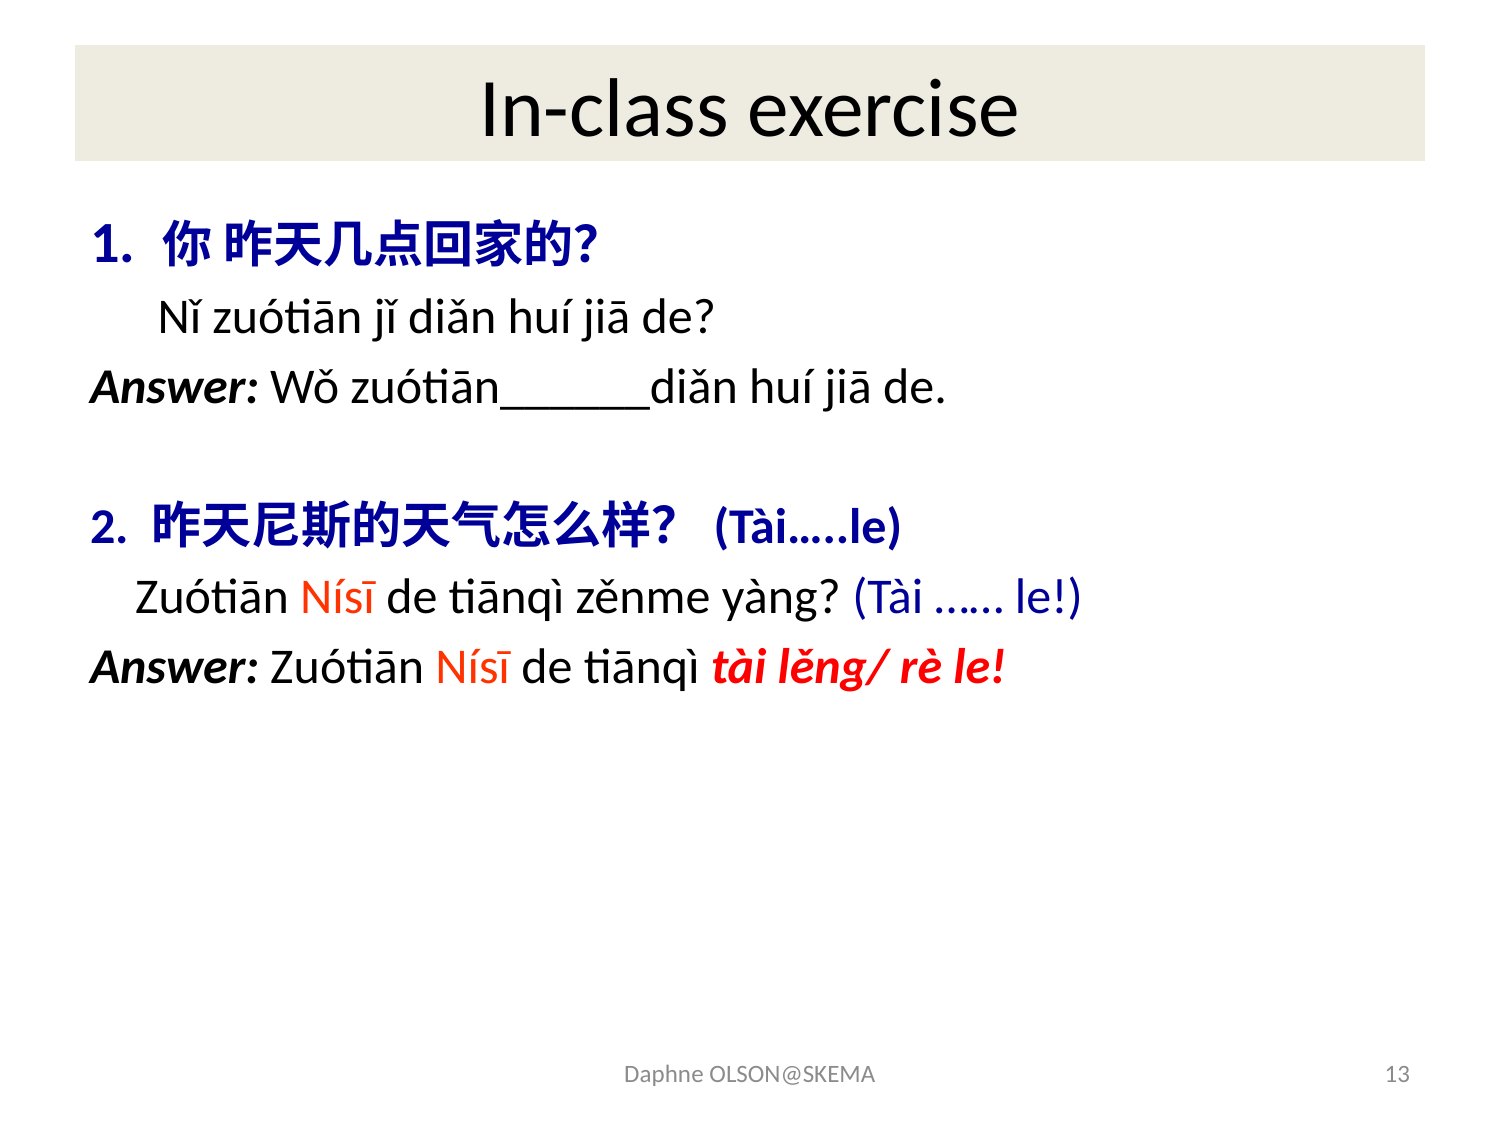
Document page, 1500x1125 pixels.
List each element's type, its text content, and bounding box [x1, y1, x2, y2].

footer Daphne OLSON@SKEMA [512, 1042, 988, 1103]
list 1. 你 昨天几点回家的？ Nǐ zuótiān jǐ diǎn huí jiā de? Answer: Wǒ zuótiān______diǎn huí jiā de. 2. 昨天尼斯的天气怎么样？(Tài…..le) Zuótiān Nísī de tiānqì zěnme yàng? (Tài …… le!) Answer: Zuótiān Nísī de tiānqì tài lěng/ rè le! [75, 196, 1425, 1005]
slide_number 13 [1074, 1042, 1425, 1103]
title In-class exercise [75, 45, 1425, 161]
